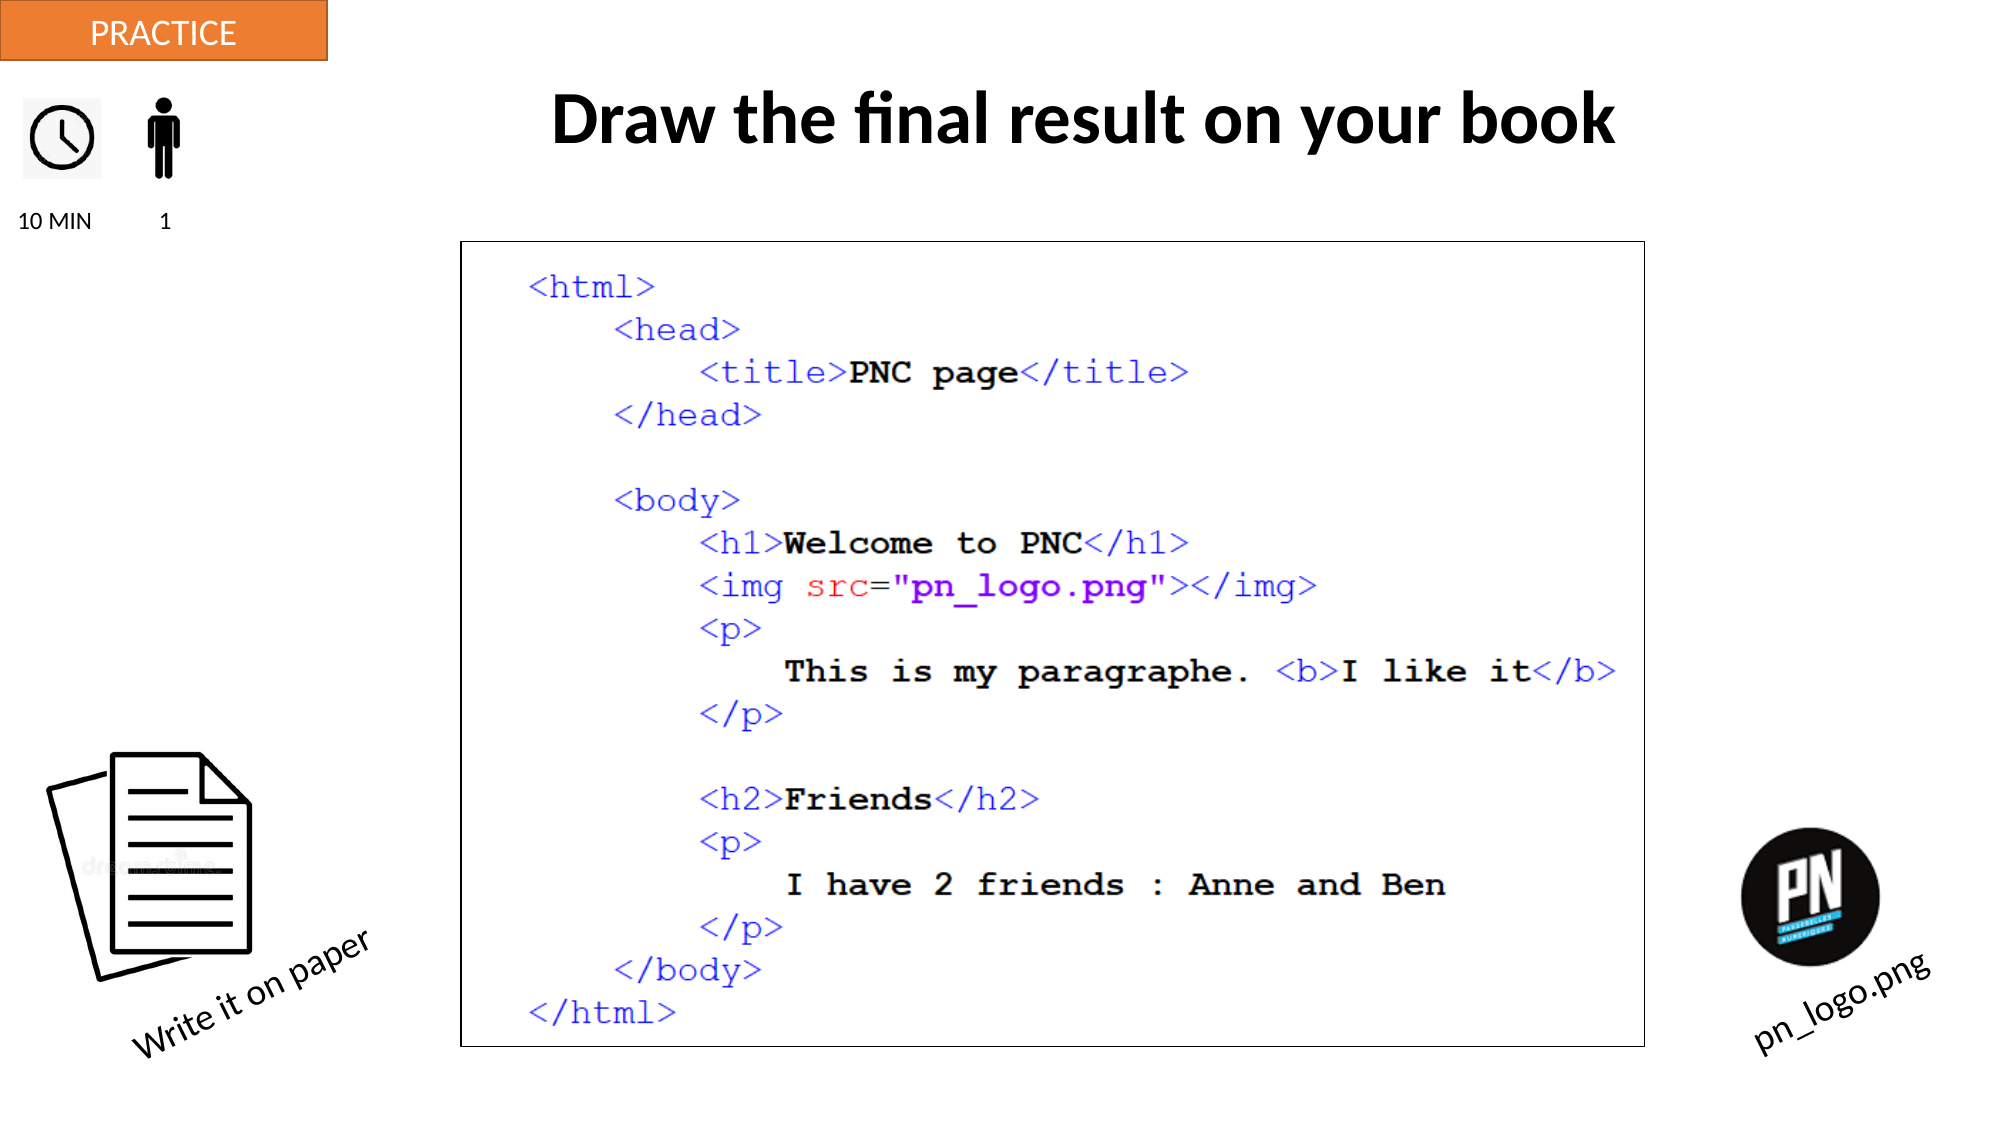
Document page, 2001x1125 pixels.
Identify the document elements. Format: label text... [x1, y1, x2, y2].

picture [1726, 814, 1895, 983]
text_box pn_logo.png [1726, 920, 1953, 1074]
picture [30, 736, 271, 991]
text_box 10 MIN [1, 197, 108, 243]
picture [23, 98, 101, 179]
picture [461, 242, 1645, 1047]
picture [141, 93, 188, 185]
text_box PRACTICE [0, 0, 328, 60]
text_box Write it on paper [108, 898, 398, 1083]
text_box Draw the final result on your book [536, 60, 1644, 166]
text_box 1 [143, 197, 187, 243]
